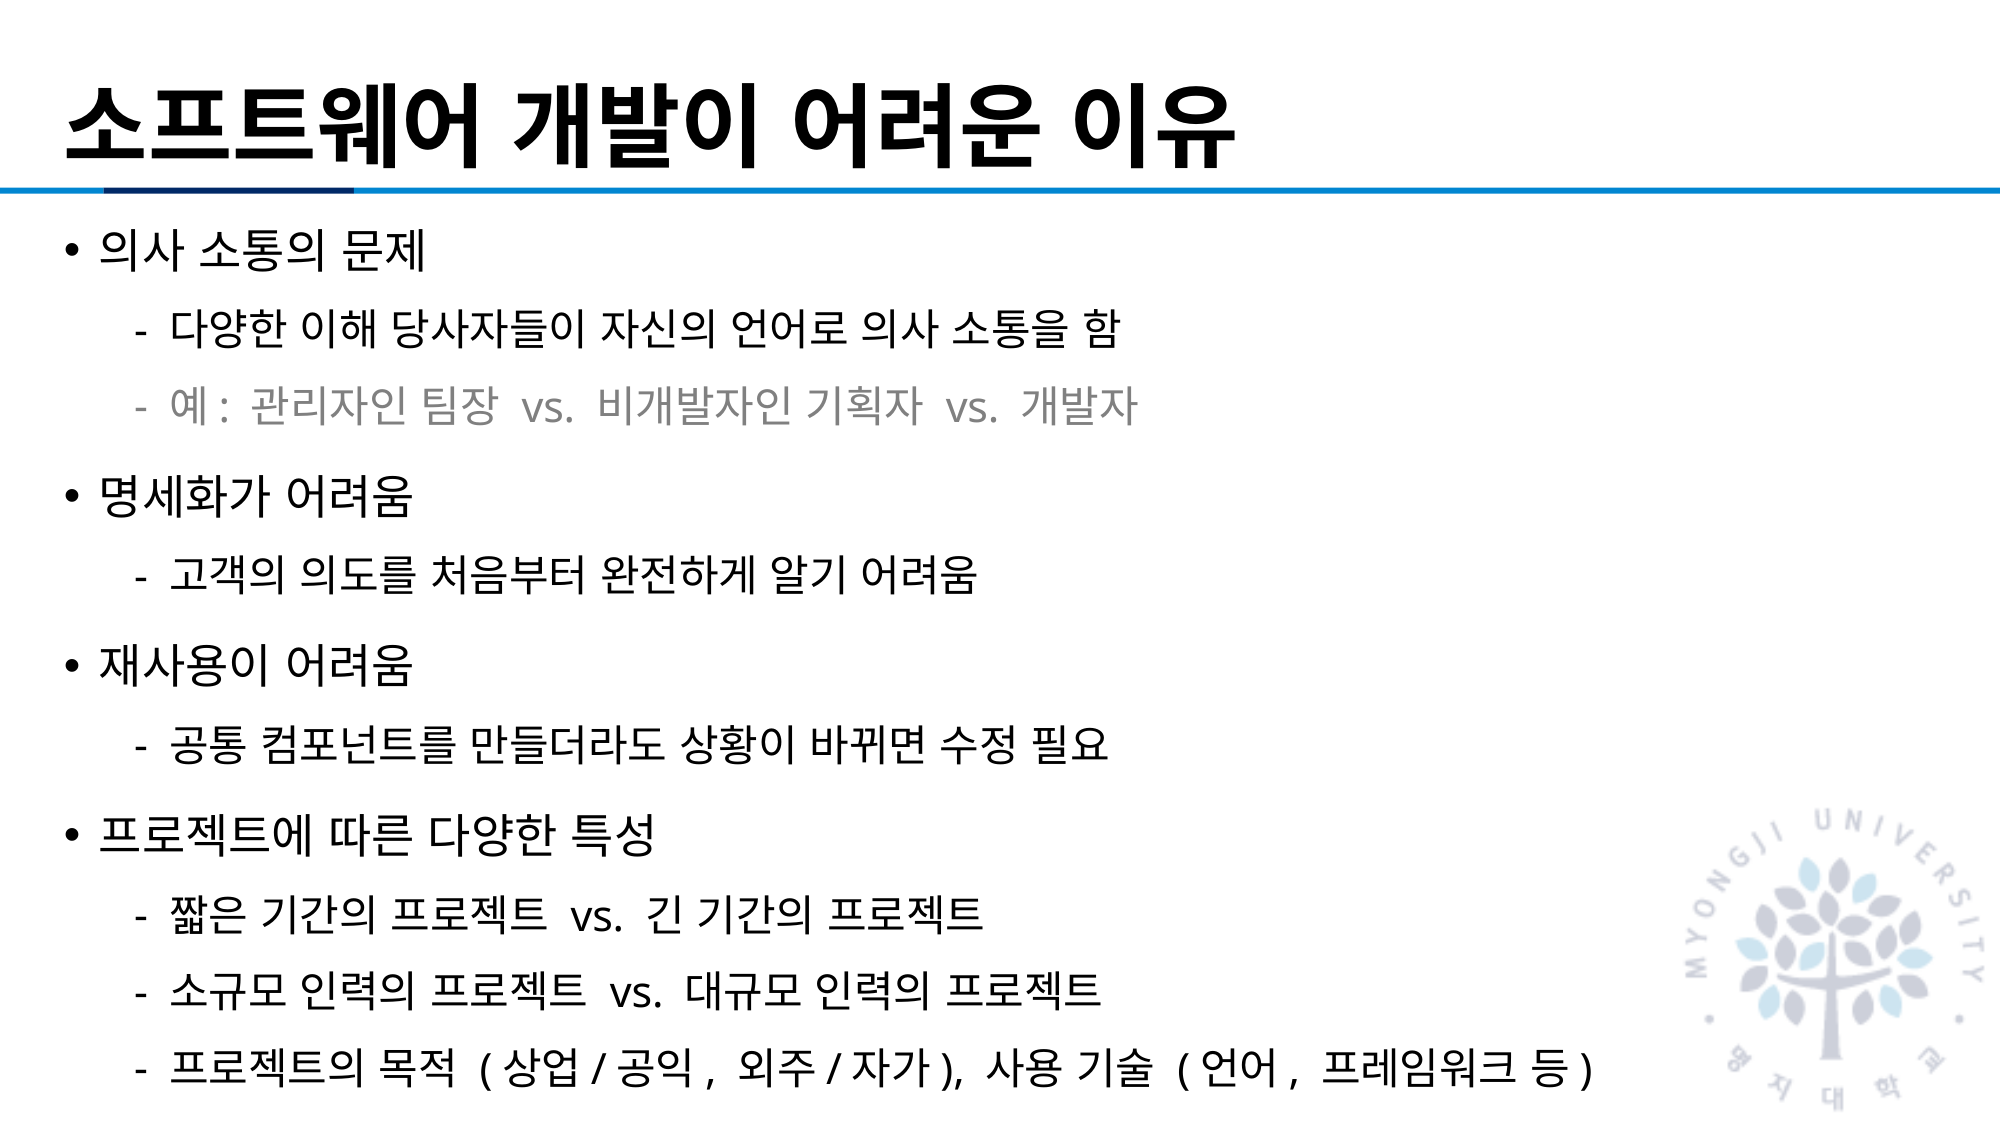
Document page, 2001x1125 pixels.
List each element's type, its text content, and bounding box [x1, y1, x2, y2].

list 의사 소통의 문제 다양한 이해 당사자들이 자신의 언어로 의사 소통을 함 예: 관리자인 팀장 vs. 비개발자인 기획자 vs. 개발자 명세화가 어려움 고객의 의도를 처음부터 완전하게 알기 어려움 재사용이 어려움 공통 컴포넌트를 만들더라도 상황이 바뀌면 수정 필요 프로젝트에 따른 다양한 특성 짧은 기간의 프로젝트 vs. 긴 기간의 프로젝트 소규모 인력의 프로젝트 vs. 대규모 인력의 프로젝트 프로젝트의 목적 (상업/공익, 외주/자가), 사용 기술 (언어, 프레임워크 등) [48, 196, 1945, 1106]
title 소프트웨어 개발이 어려운 이유 [48, 59, 1945, 188]
